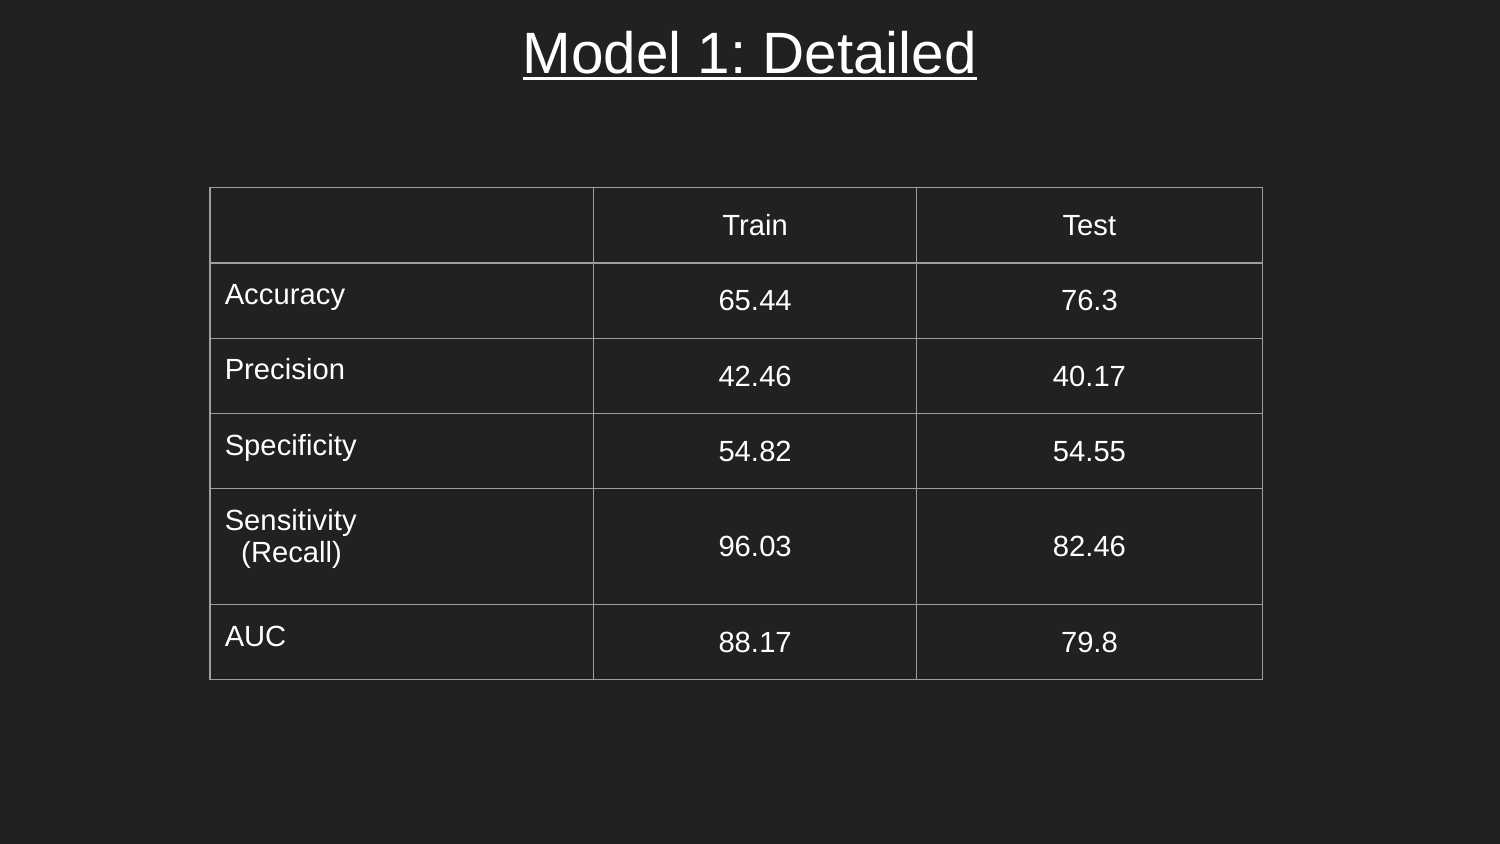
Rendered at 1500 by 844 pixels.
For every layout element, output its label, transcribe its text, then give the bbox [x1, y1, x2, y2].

table_cell 96.03 [594, 489, 916, 604]
table_cell 65.44 [594, 264, 916, 338]
table_cell Sensitivity (Recall) [211, 489, 593, 604]
table_cell Precision [211, 339, 593, 413]
table_header [211, 188, 593, 262]
table_cell 40.17 [917, 339, 1262, 413]
table_cell Accuracy [211, 264, 593, 338]
table_cell 76.3 [917, 264, 1262, 338]
table_header Train [594, 188, 916, 262]
table_cell 88.17 [594, 605, 916, 679]
table_cell 54.55 [917, 414, 1262, 488]
table_cell 42.46 [594, 339, 916, 413]
table_cell Specificity [211, 414, 593, 488]
table_cell AUC [211, 605, 593, 679]
table_cell 79.8 [917, 605, 1262, 679]
title Model 1: Detailed [0, 0, 1500, 94]
table_cell 54.82 [594, 414, 916, 488]
table_cell 82.46 [917, 489, 1262, 604]
table_header Test [917, 188, 1262, 262]
